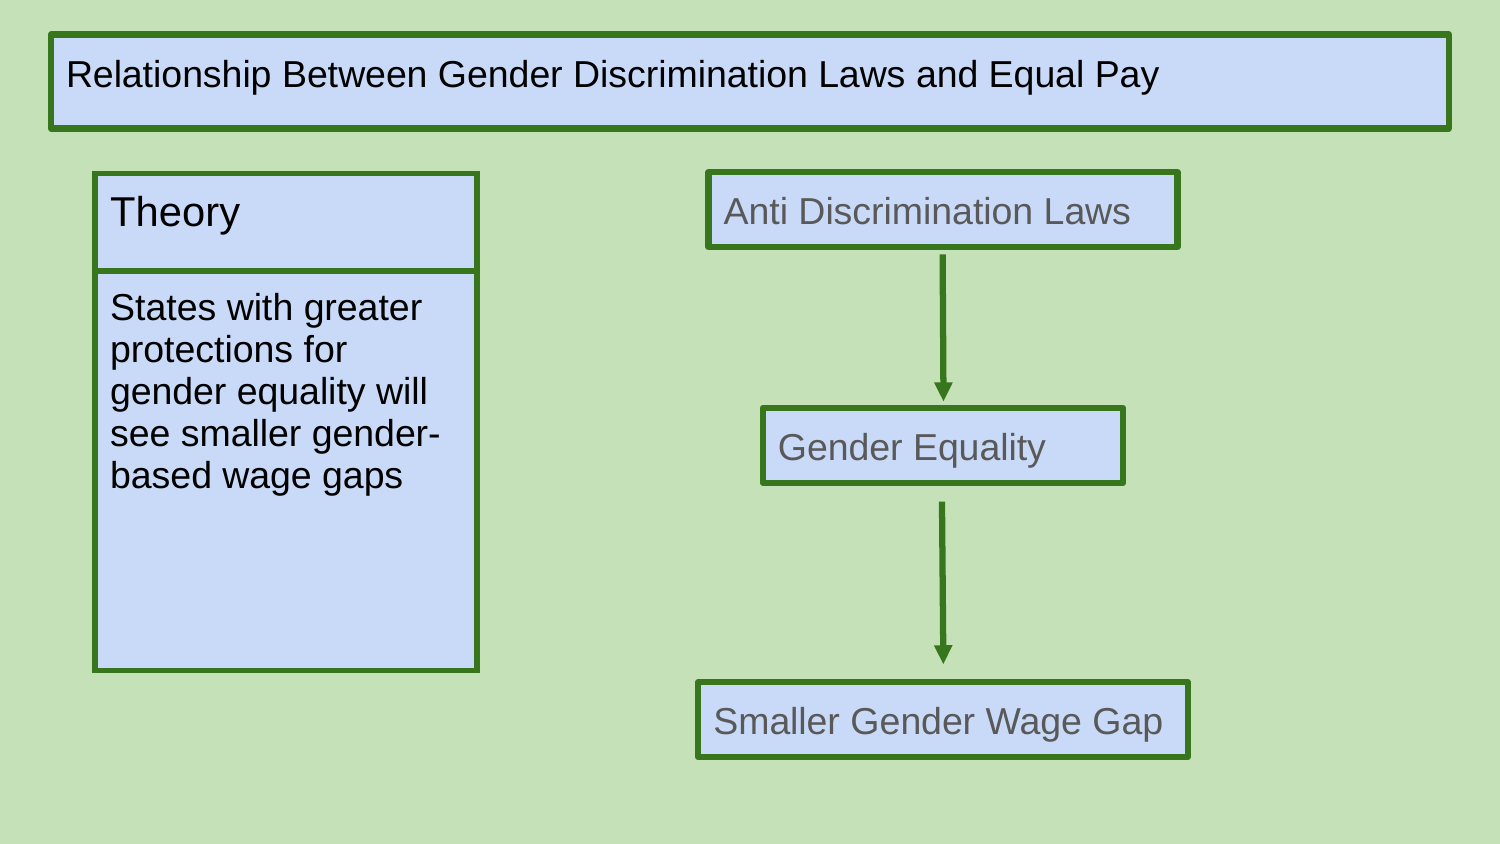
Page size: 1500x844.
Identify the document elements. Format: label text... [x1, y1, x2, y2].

text_box Smaller Gender Wage Gap [698, 682, 1188, 758]
title Relationship Between Gender Discrimination Laws and Equal Pay [51, 34, 1449, 129]
text_box Gender Equality [762, 407, 1124, 483]
table_header Theory [98, 176, 474, 268]
text_box Anti Discrimination Laws [708, 172, 1178, 247]
table_cell States with greater protections for gender equality will see smaller gender-based wage gaps [98, 274, 474, 668]
